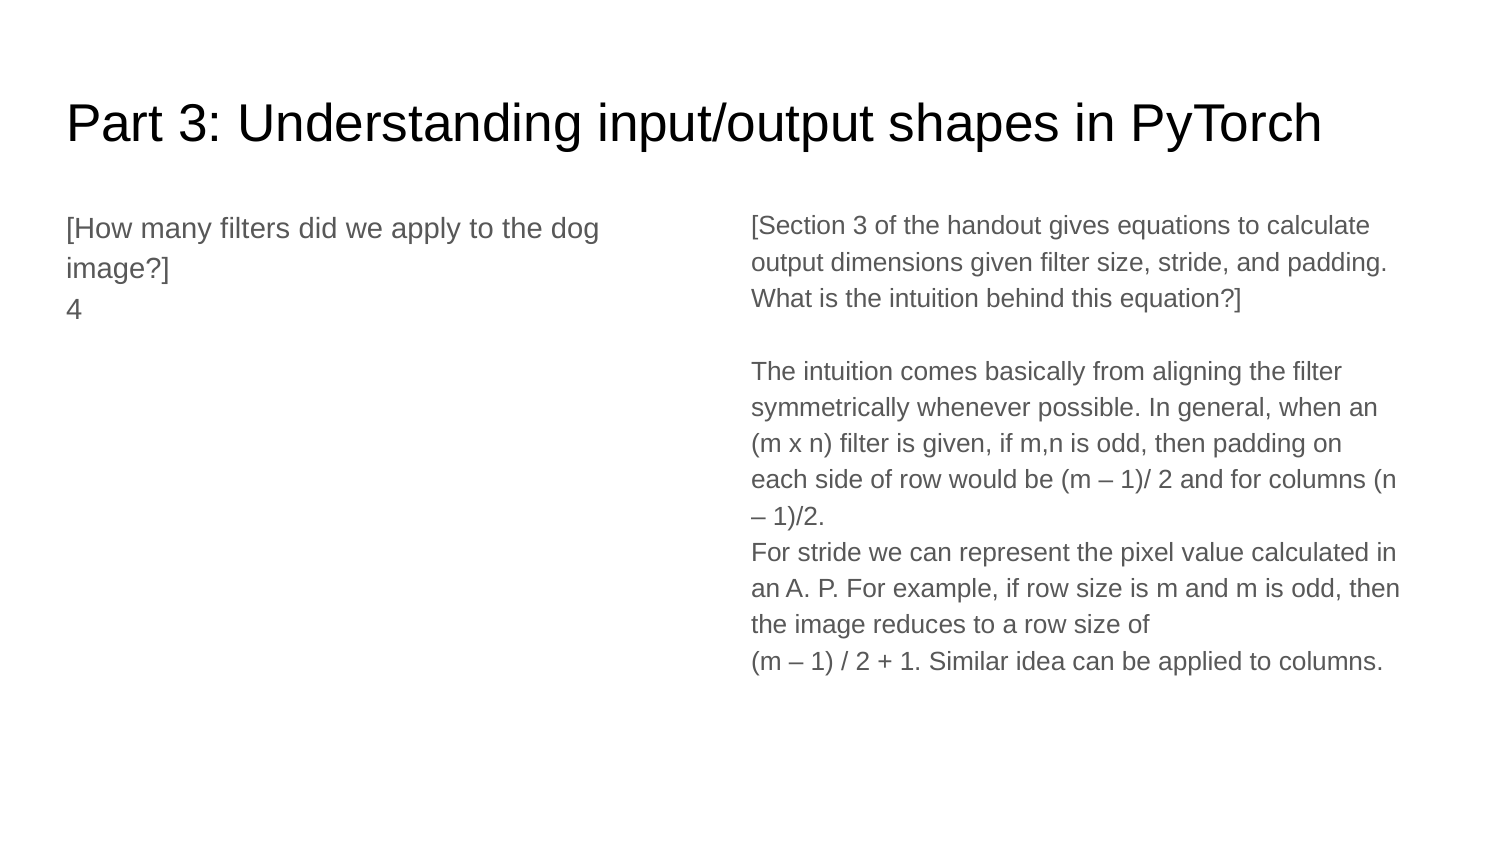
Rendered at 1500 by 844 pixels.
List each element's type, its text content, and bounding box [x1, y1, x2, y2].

list [Section 3 of the handout gives equations to calculate output dimensions given filter size, stride, and padding. What is the intuition behind this equation?] The intuition comes basically from aligning the filter symmetrically whenever possible. In general, when an (m x n) filter is given, if m,n is odd, then padding on each side of row would be (m – 1)/ 2 and for columns (n – 1)/2. For stride we can represent the pixel value calculated in an A. P. For example, if row size is m and m is odd, then the image reduces to a row size of (m – 1) / 2 + 1. Similar idea can be applied to columns. [735, 188, 1417, 750]
text_box [How many filters did we apply to the dog image?] 4 [51, 188, 708, 750]
title Part 3: Understanding input/output shapes in PyTorch [50, 72, 1450, 168]
